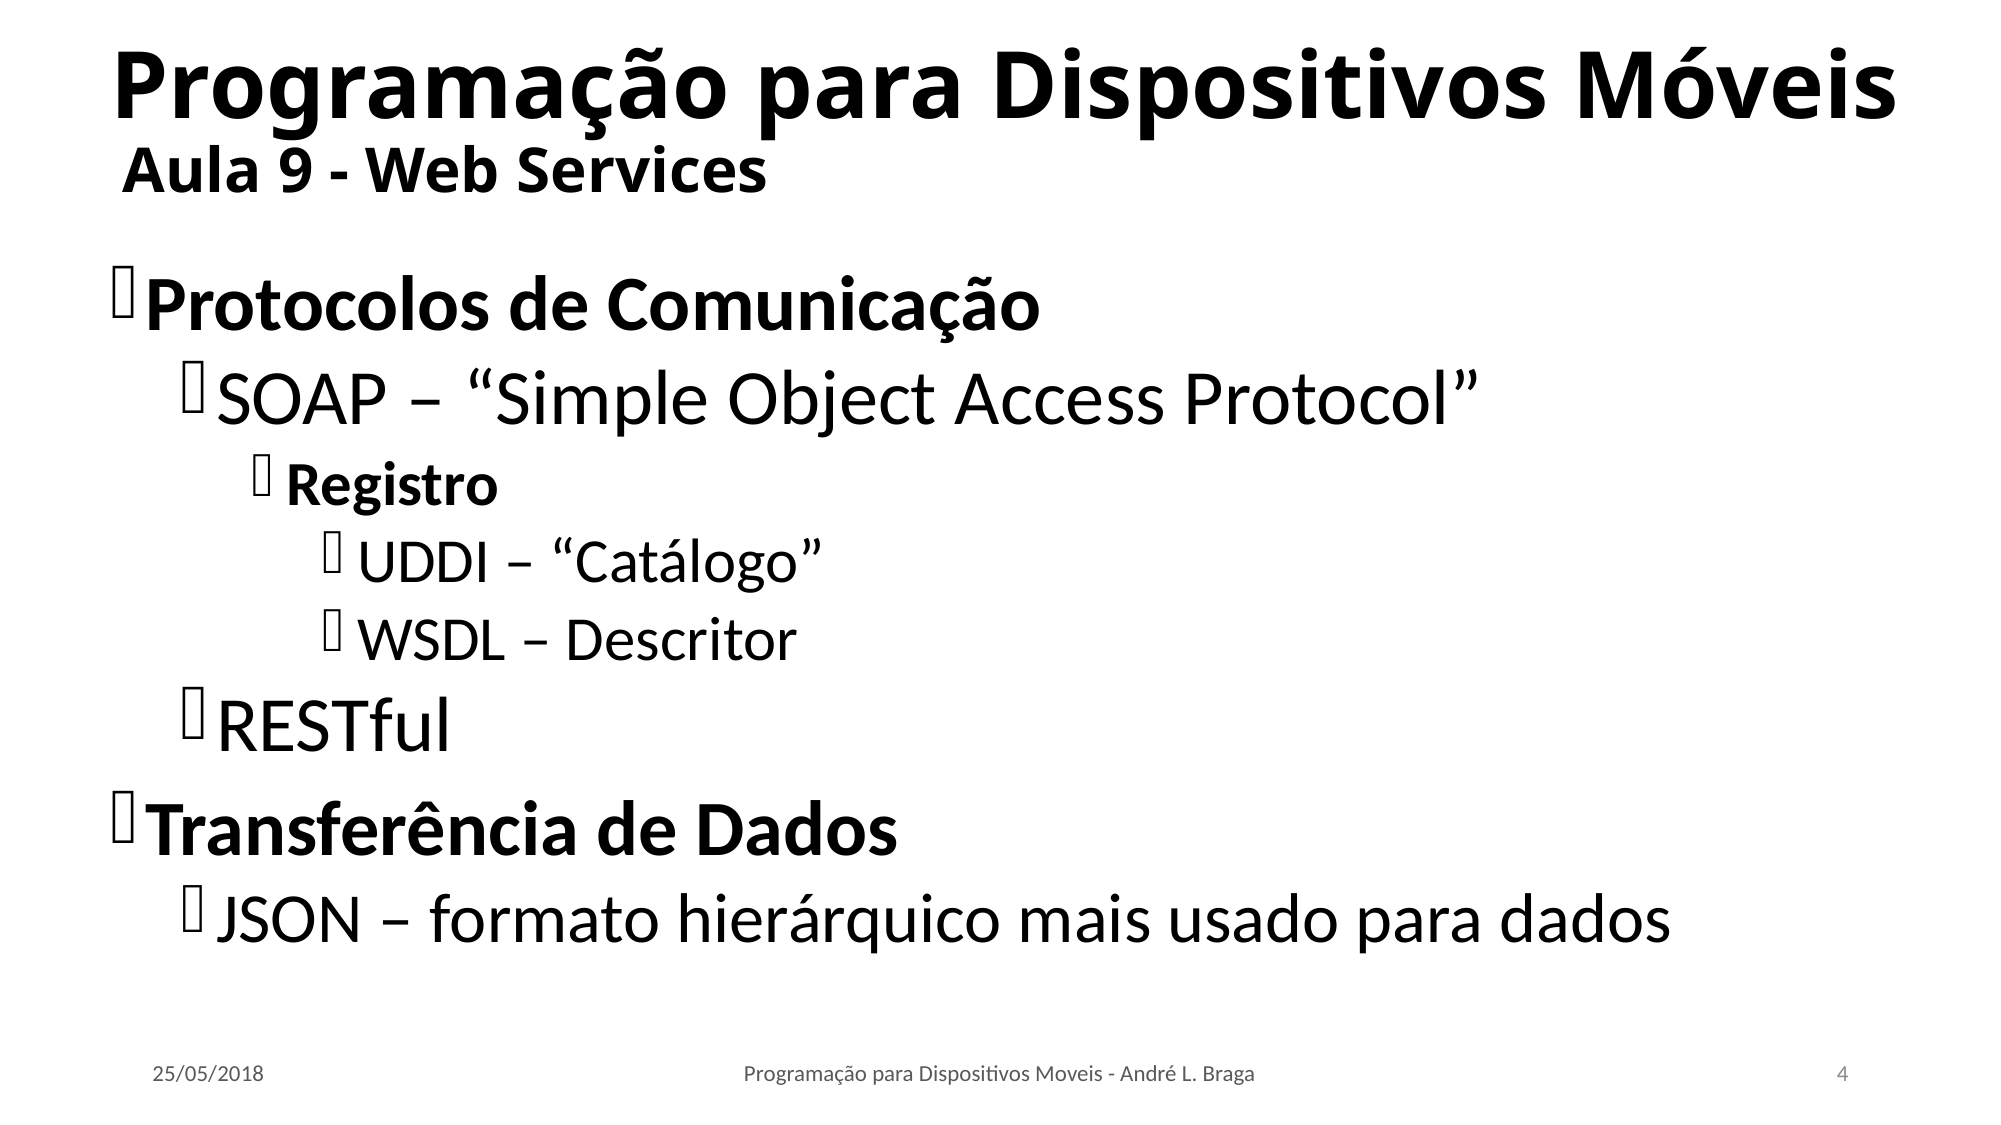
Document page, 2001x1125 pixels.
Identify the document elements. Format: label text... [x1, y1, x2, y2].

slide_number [137, 1042, 588, 1103]
title Programação para Dispositivos Móveis Aula 9 - Web Services [95, 0, 1971, 256]
list Protocolos de Comunicação SOAP – “Simple Object Access Protocol” Registro UDDI – “Catálogo” WSDL – Descritor RESTful Transferência de Dados JSON – formato hierárquico mais usado para dados [95, 255, 1847, 972]
footer Programação para Dispositivos Moveis - André L. Braga [662, 1042, 1338, 1103]
slide_number 4 [1413, 1042, 1864, 1103]
